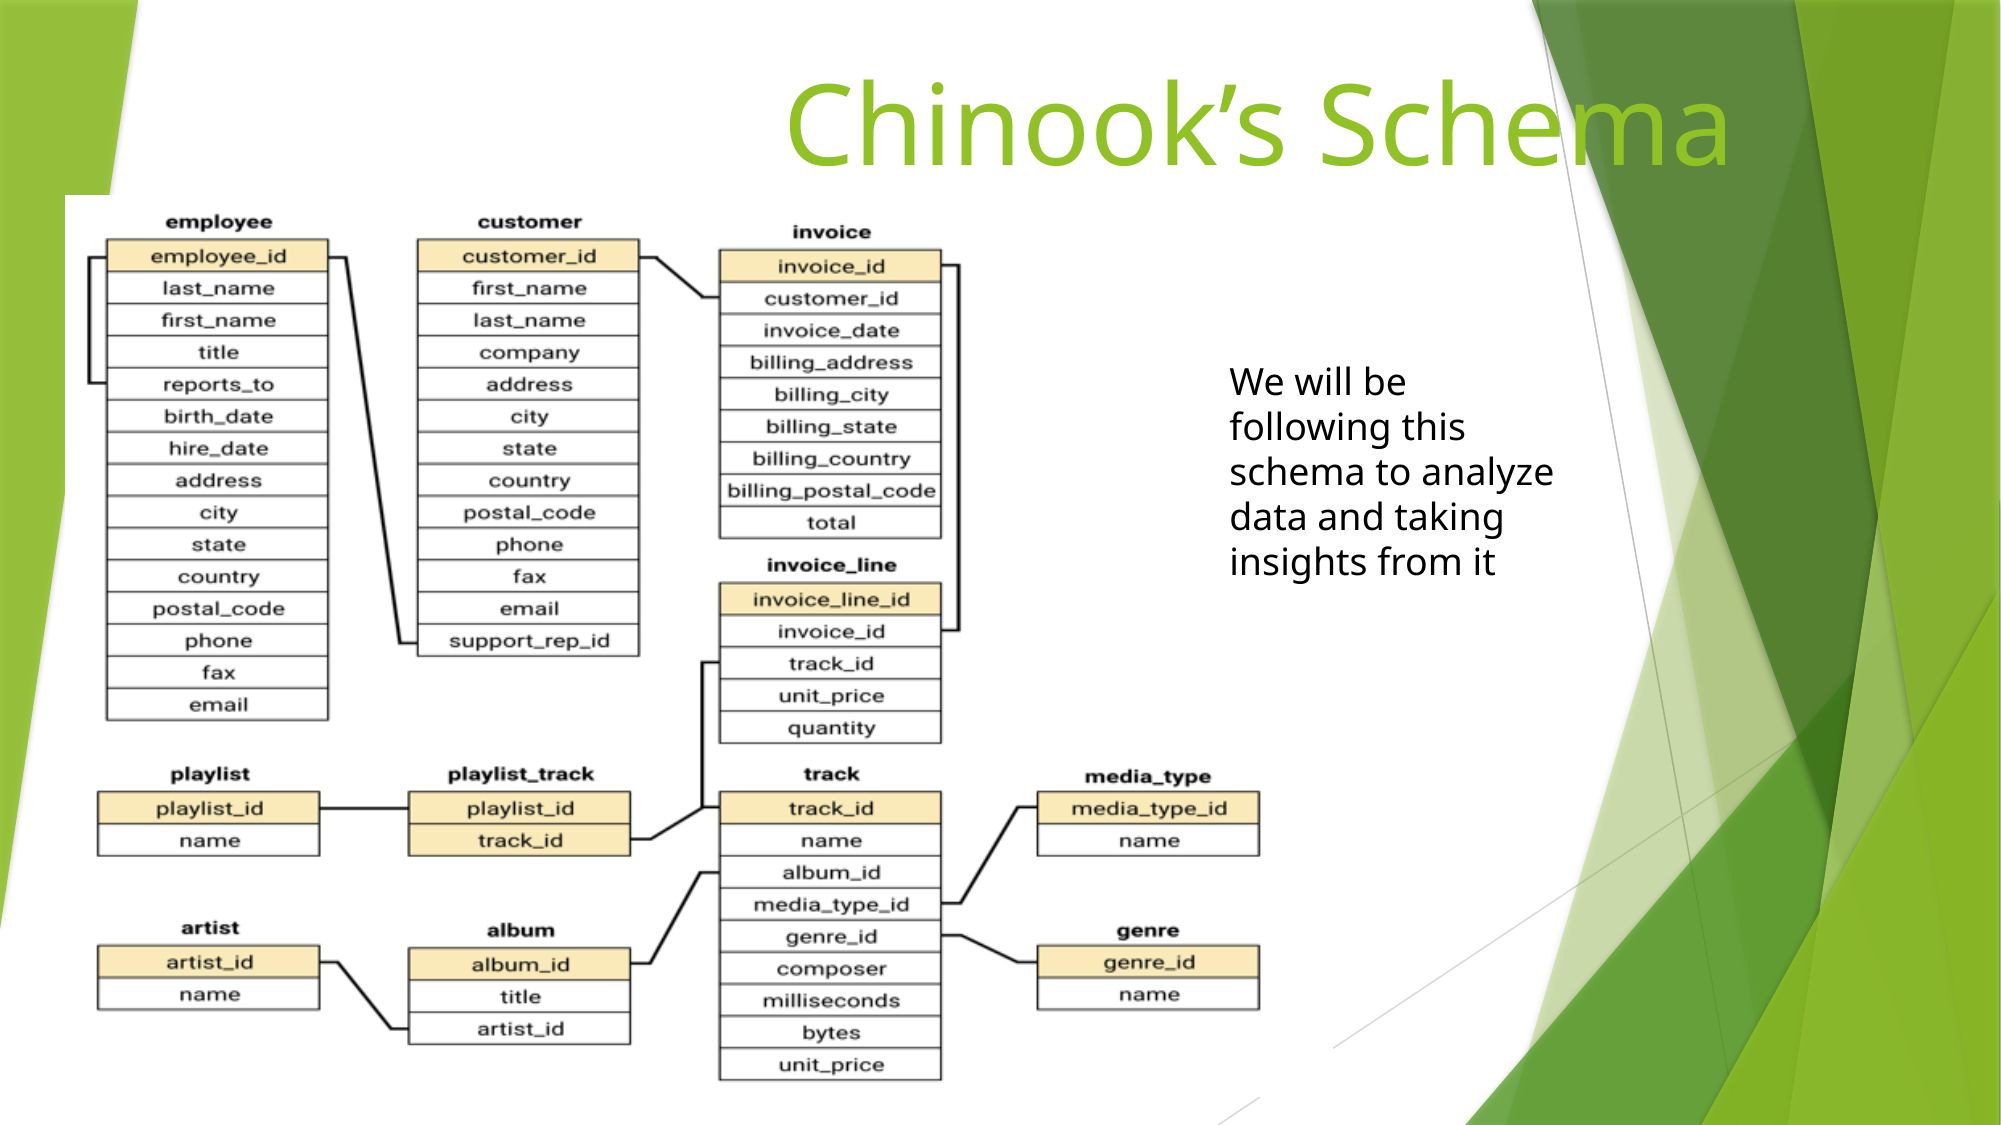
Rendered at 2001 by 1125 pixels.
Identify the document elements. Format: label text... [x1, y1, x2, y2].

text_box We will be following this schema to analyze data and taking insights from it [1338, 350, 1589, 591]
picture [64, 194, 1334, 1097]
title Chinook’s Schema [249, 0, 1750, 196]
